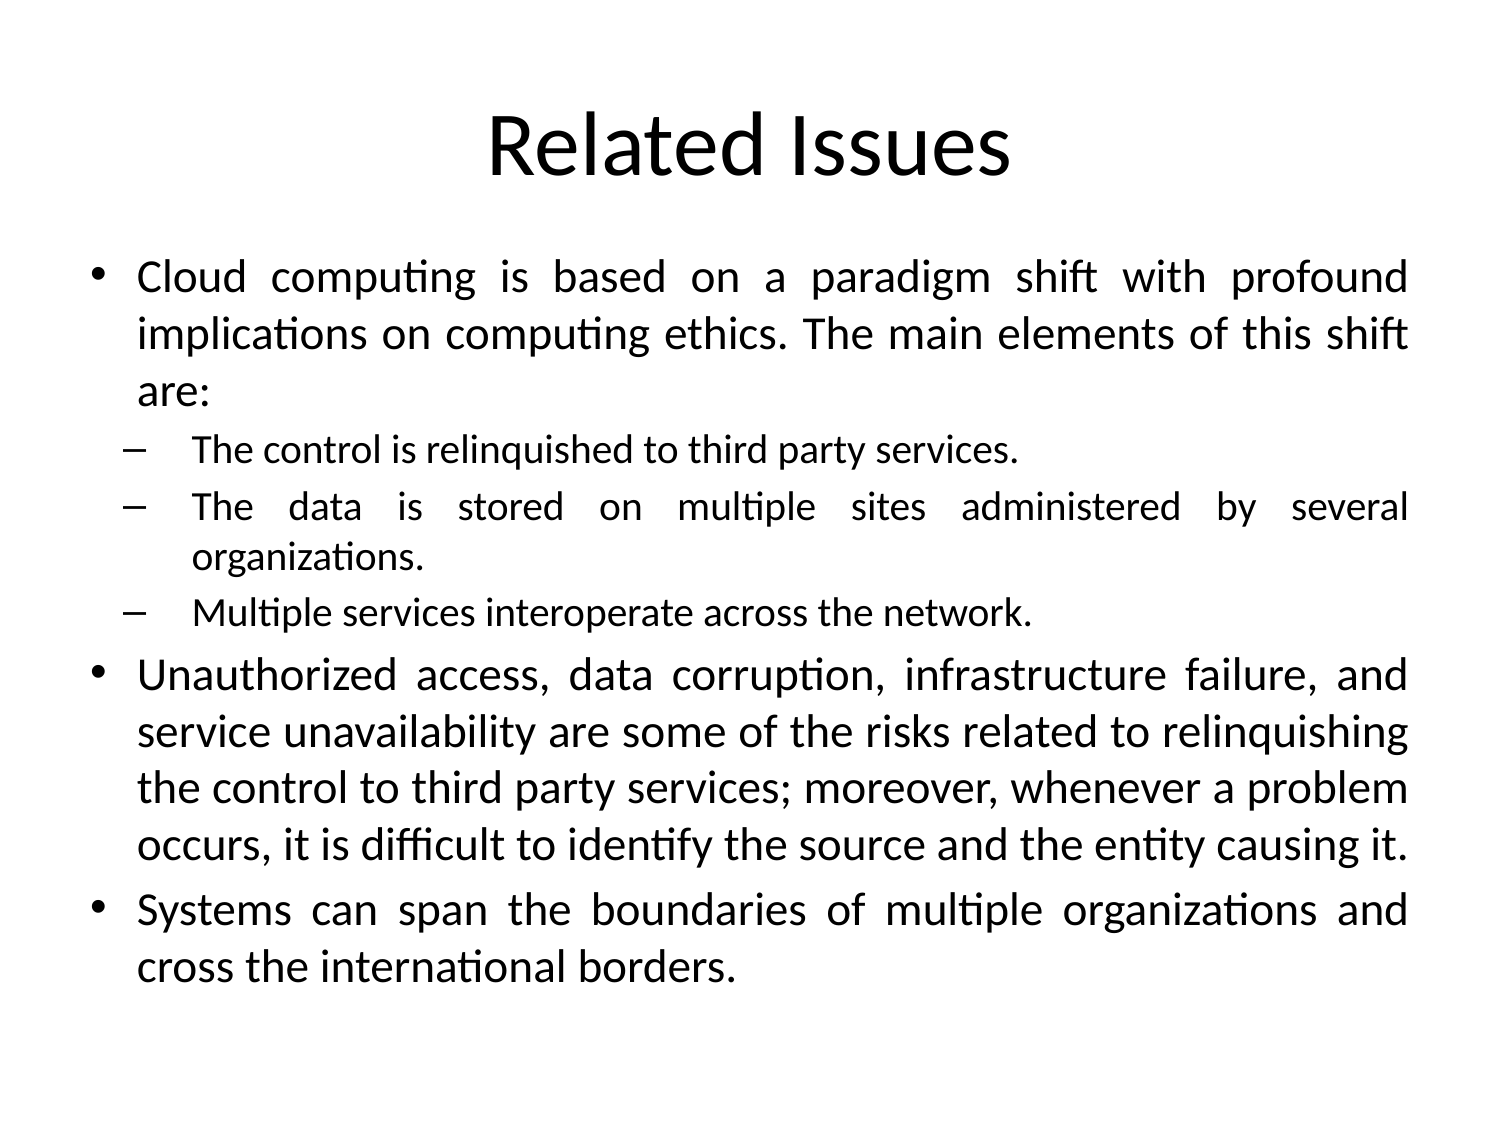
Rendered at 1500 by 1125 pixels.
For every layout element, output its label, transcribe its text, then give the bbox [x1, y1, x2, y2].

list Cloud computing is based on a paradigm shift with profound implications on computing ethics. The main elements of this shift are: The control is relinquished to third party services. The data is stored on multiple sites administered by several organizations. Multiple services interoperate across the network. Unauthorized access, data corruption, infrastructure failure, and service unavailability are some of the risks related to relinquishing the control to third party services; moreover, whenever a problem occurs, it is difficult to identify the source and the entity causing it. Systems can span the boundaries of multiple organizations and cross the international borders. [75, 237, 1425, 1050]
title Related Issues [75, 45, 1425, 233]
